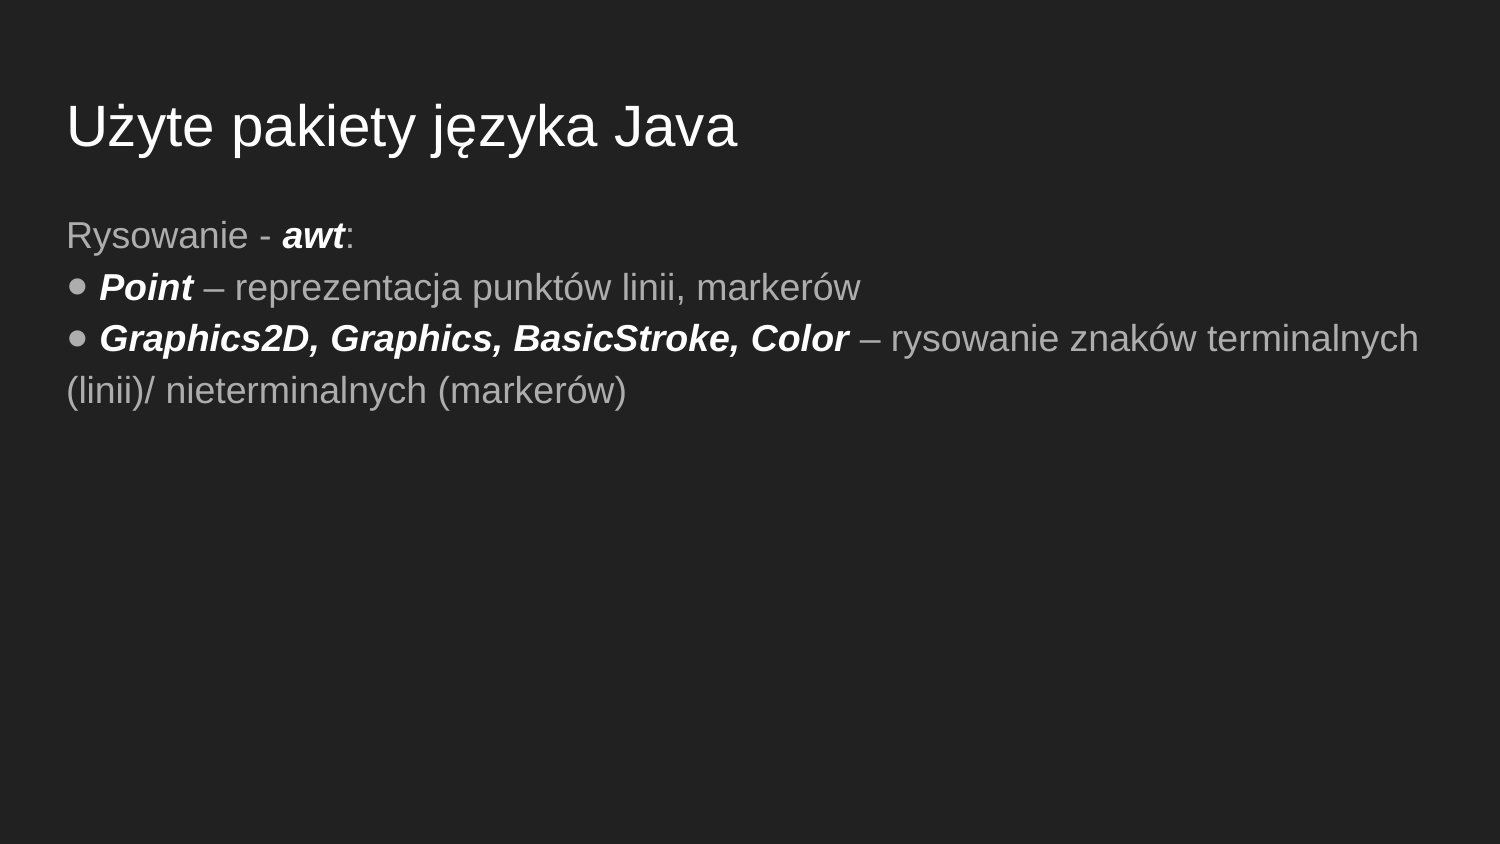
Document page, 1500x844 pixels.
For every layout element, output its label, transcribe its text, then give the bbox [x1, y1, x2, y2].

title Użyte pakiety języka Java [51, 72, 1449, 167]
list Rysowanie - awt: Point – reprezentacja punktów linii, markerów Graphics2D, Graphics, BasicStroke, Color – rysowanie znaków terminalnych (linii)/ nieterminalnych (markerów) [51, 189, 1449, 750]
